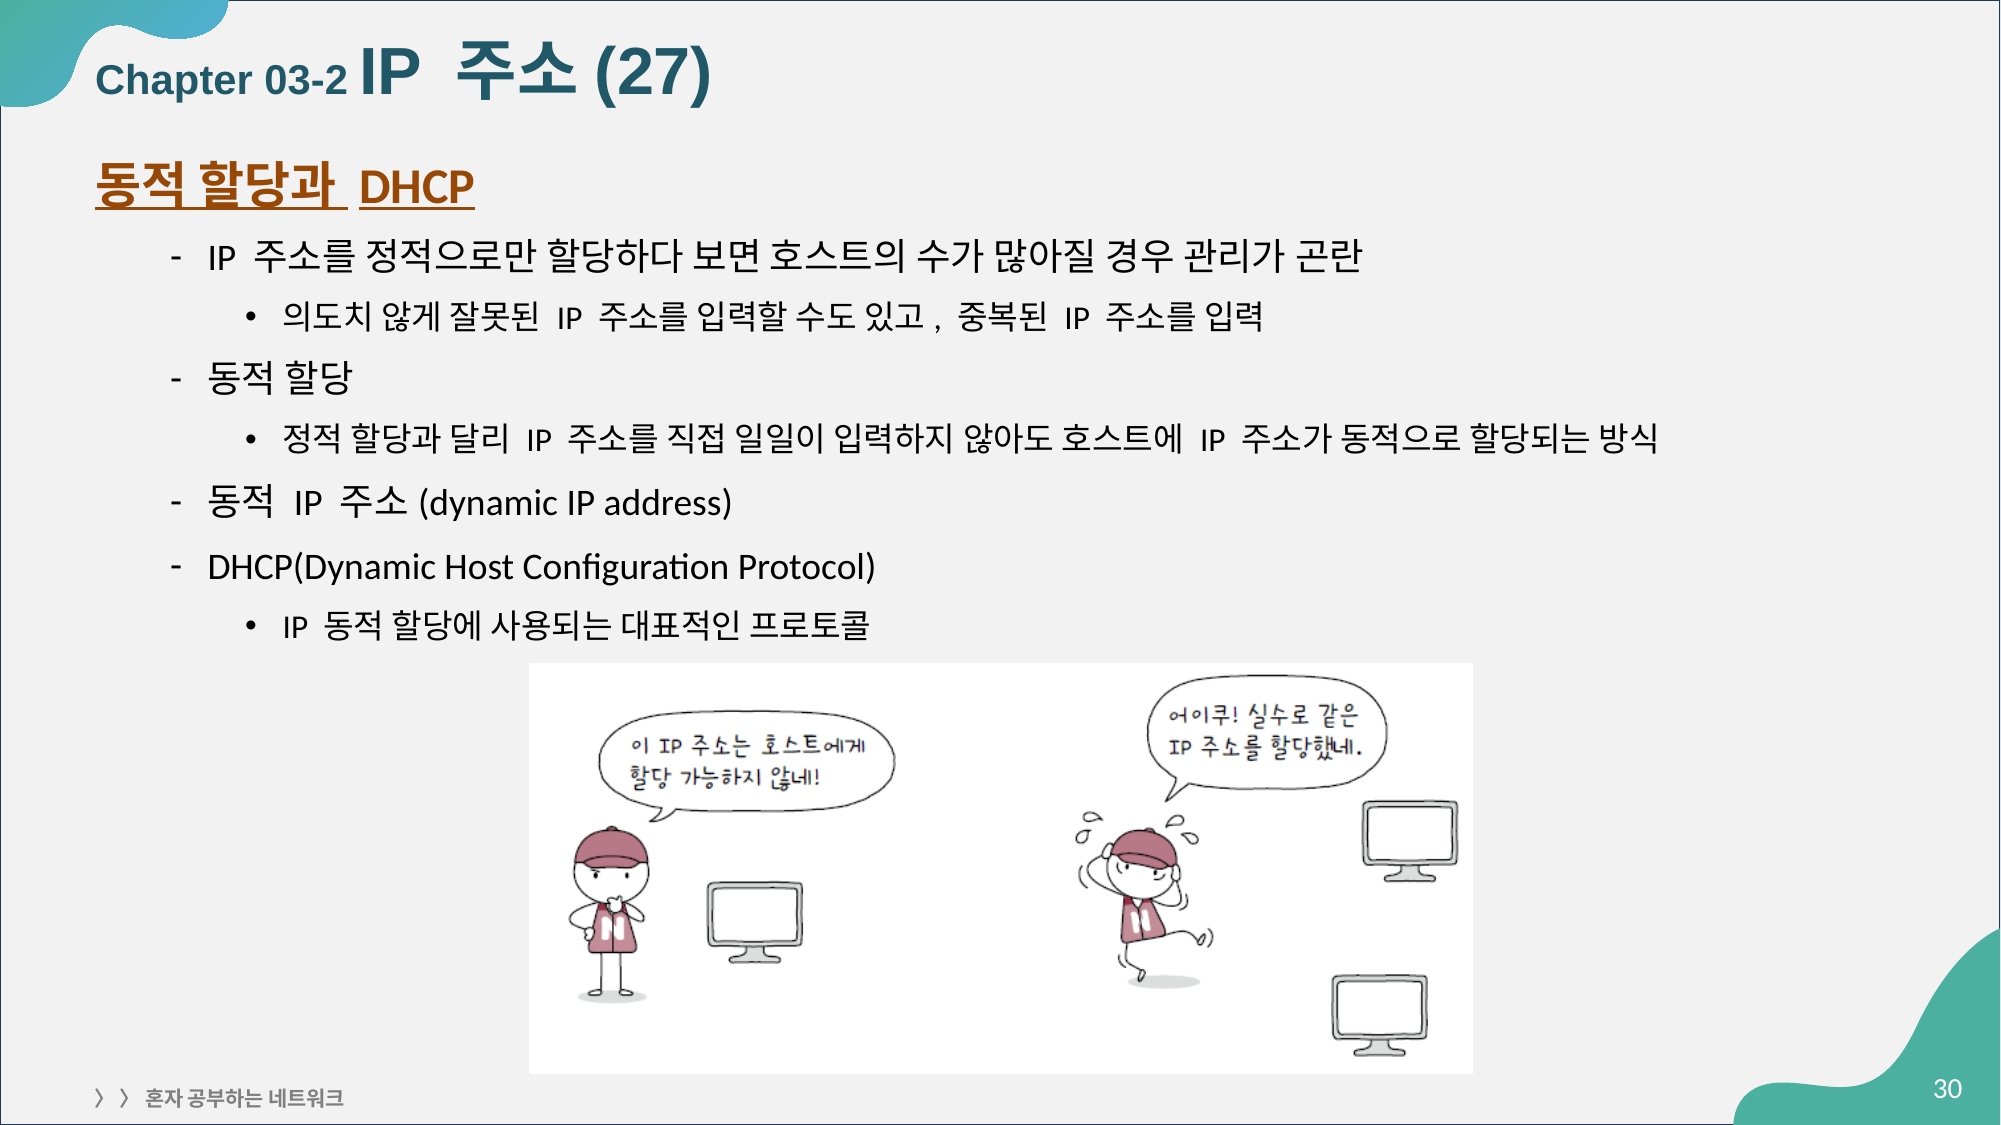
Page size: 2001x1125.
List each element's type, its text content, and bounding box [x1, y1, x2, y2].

title Chapter 03-2 IP 주소(27) [79, 17, 1931, 128]
footer 〉 〉 혼자 공부하는 네트워크 [79, 1078, 755, 1114]
picture [529, 663, 1473, 1074]
slide_number ‹#› [1917, 1061, 1984, 1122]
list 동적 할당과 DHCP IP 주소를 정적으로만 할당하다 보면 호스트의 수가 많아질 경우 관리가 곤란 의도치 않게 잘못된 IP 주소를 입력할 수도 있고, 중복된 IP 주소를 입력 동적 할당 정적 할당과 달리 IP 주소를 직접 일일이 입력하지 않아도 호스트에 IP 주소가 동적으로 할당되는 방식 동적 IP 주소(dynamic IP address) DHCP(Dynamic Host Configuration Protocol) IP 동적 할당에 사용되는 대표적인 프로토콜 [79, 133, 1931, 1079]
